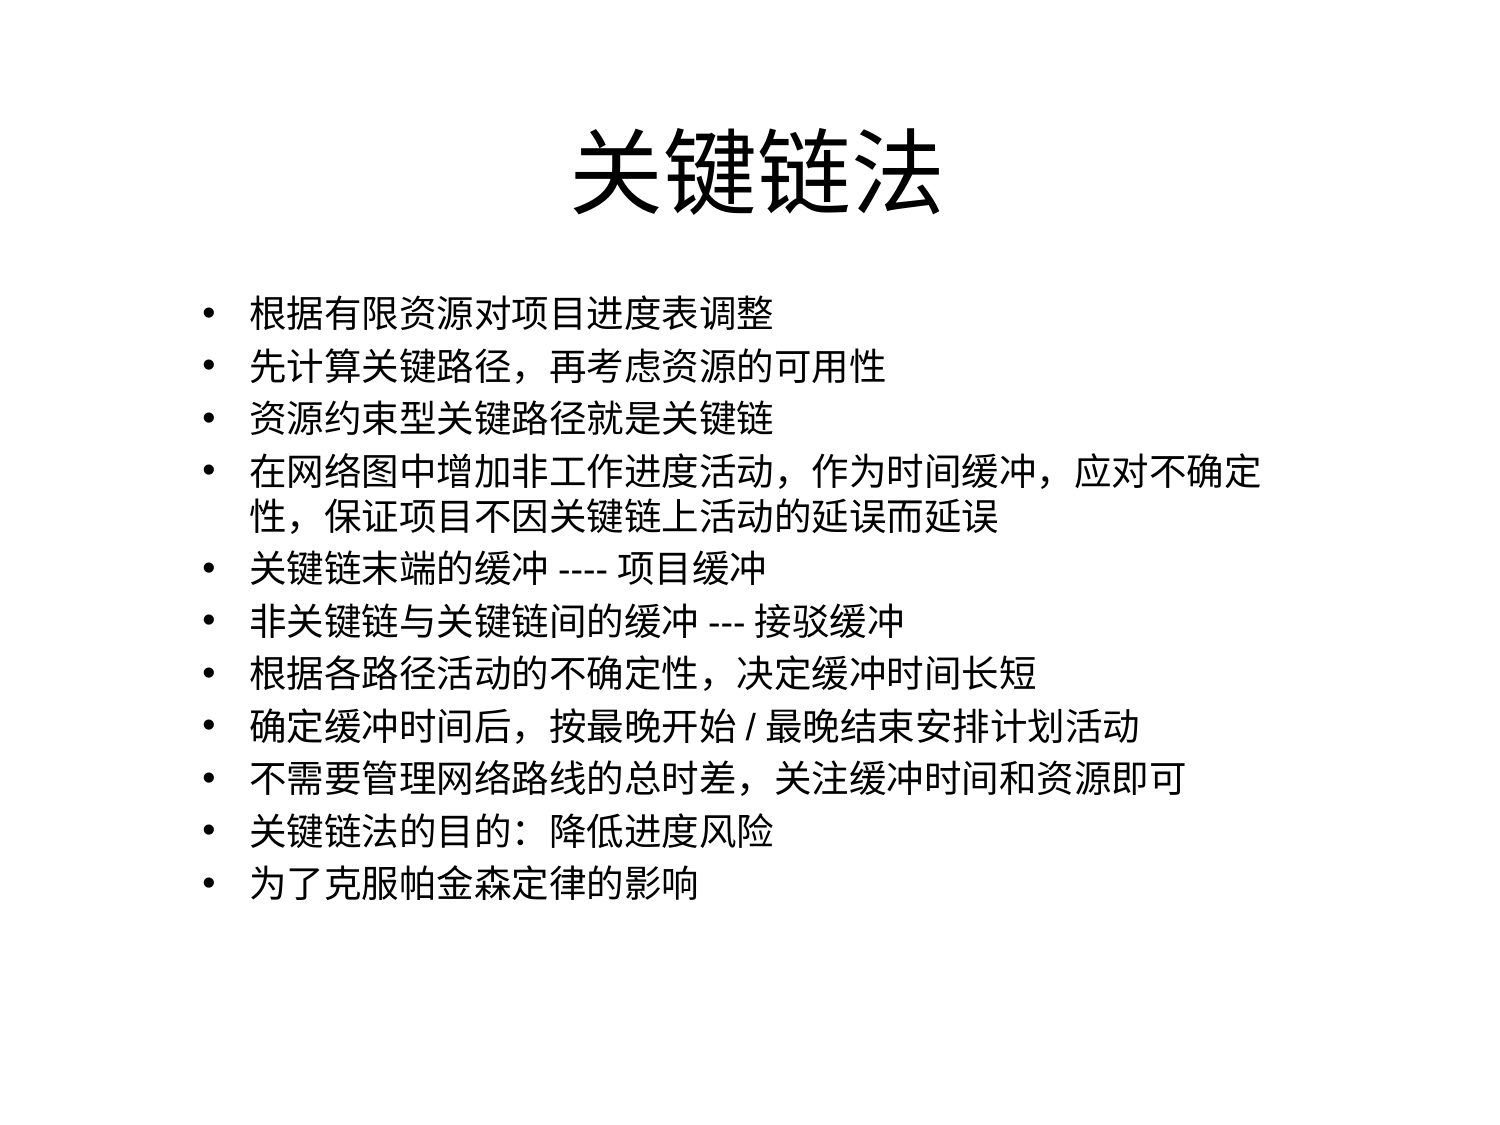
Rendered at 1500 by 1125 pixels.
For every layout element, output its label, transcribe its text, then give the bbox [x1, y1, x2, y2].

title 关键链法 [194, 89, 1320, 235]
subtitle 根据有限资源对项目进度表调整 先计算关键路径，再考虑资源的可用性 资源约束型关键路径就是关键链 在网络图中增加非工作进度活动，作为时间缓冲，应对不确定性，保证项目不因关键链上活动的延误而延误 关键链末端的缓冲----项目缓冲 非关键链与关键链间的缓冲---接驳缓冲 根据各路径活动的不确定性，决定缓冲时间长短 确定缓冲时间后，按最晚开始/最晚结束安排计划活动 不需要管理网络路线的总时差，关注缓冲时间和资源即可 关键链法的目的：降低进度风险 为了克服帕金森定律的影响 [187, 282, 1313, 863]
